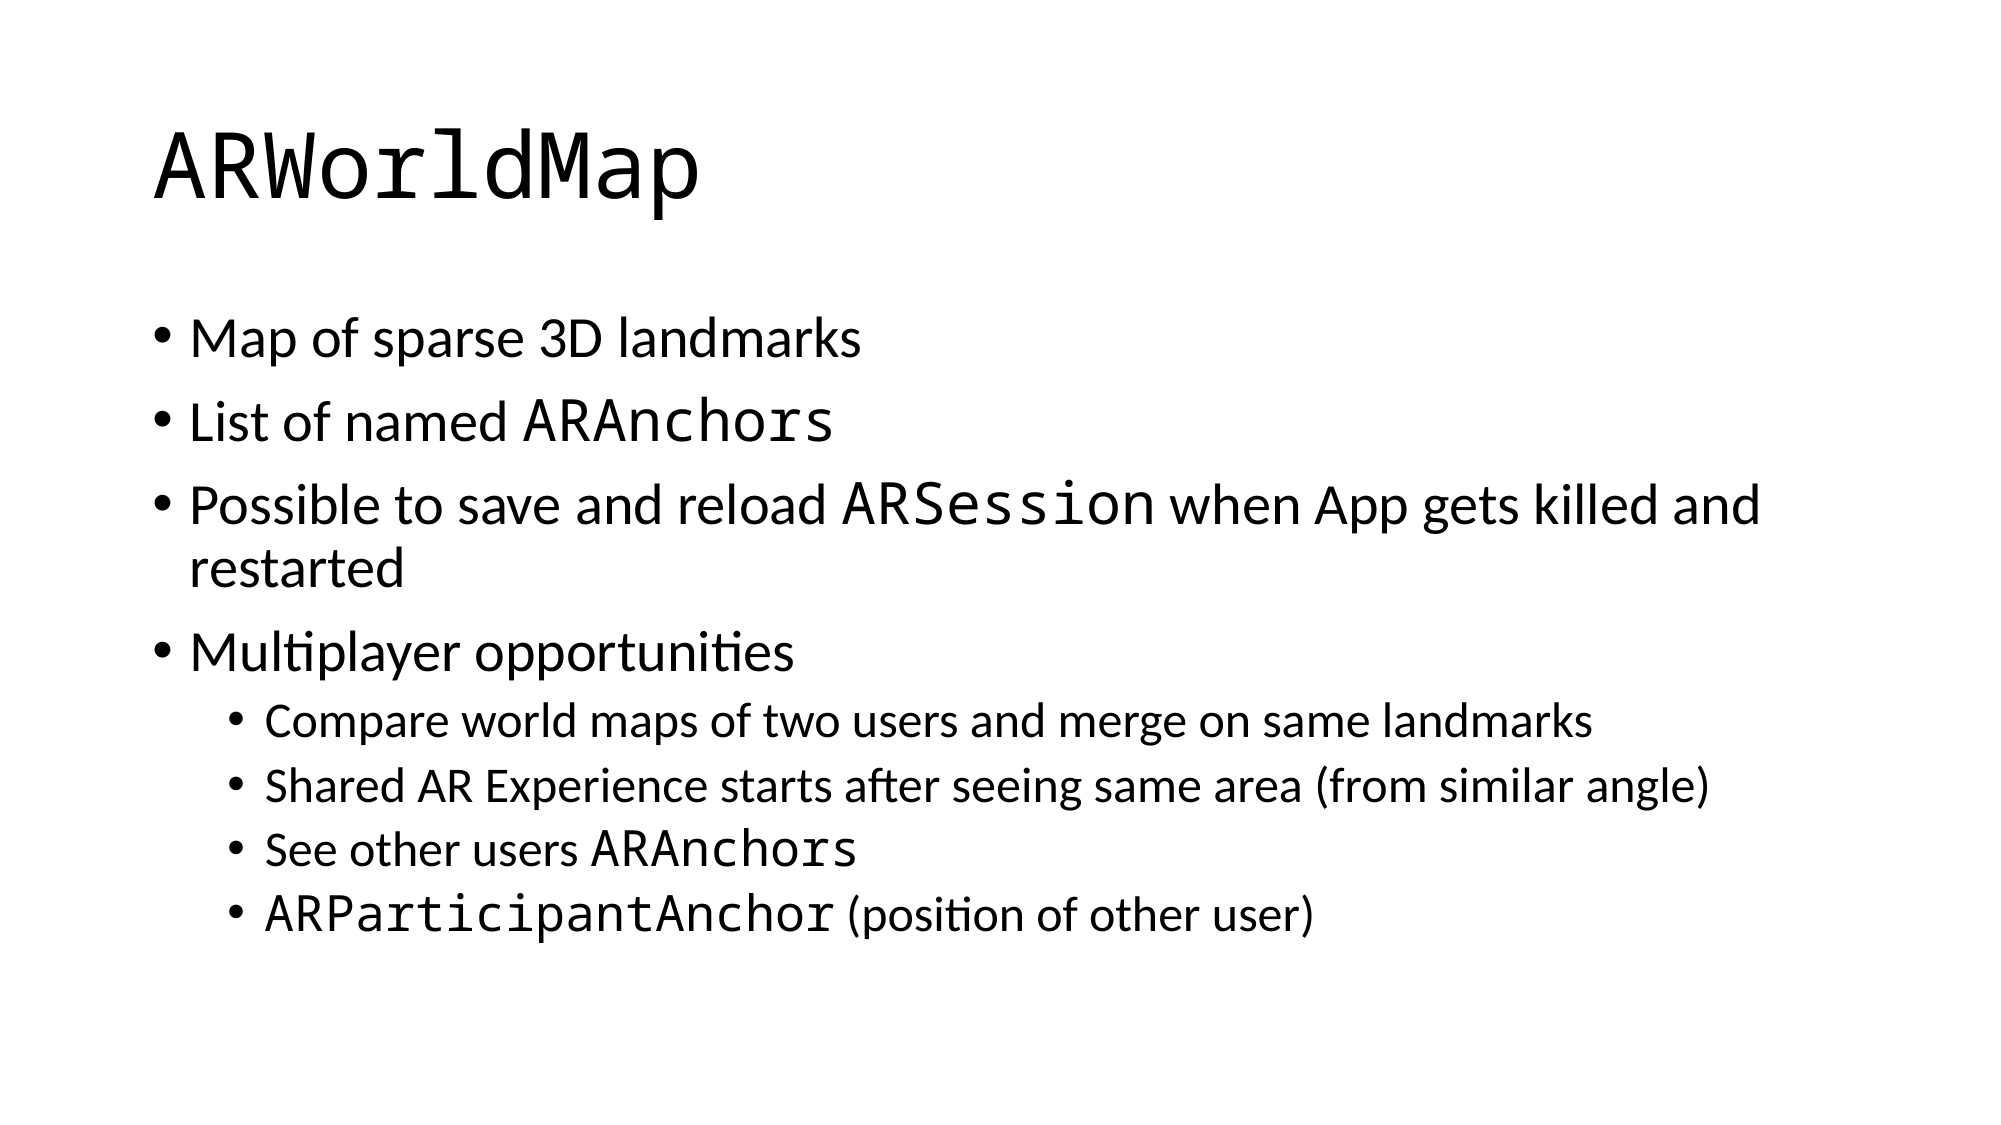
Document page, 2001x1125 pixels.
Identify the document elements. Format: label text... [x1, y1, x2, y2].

title ARWorldMap [137, 59, 1863, 278]
list Map of sparse 3D landmarks List of named ARAnchors Possible to save and reload ARSession when App gets killed and restarted Multiplayer opportunities Compare world maps of two users and merge on same landmarks Shared AR Experience starts after seeing same area (from similar angle) See other users ARAnchors ARParticipantAnchor (position of other user) [137, 299, 1863, 1014]
